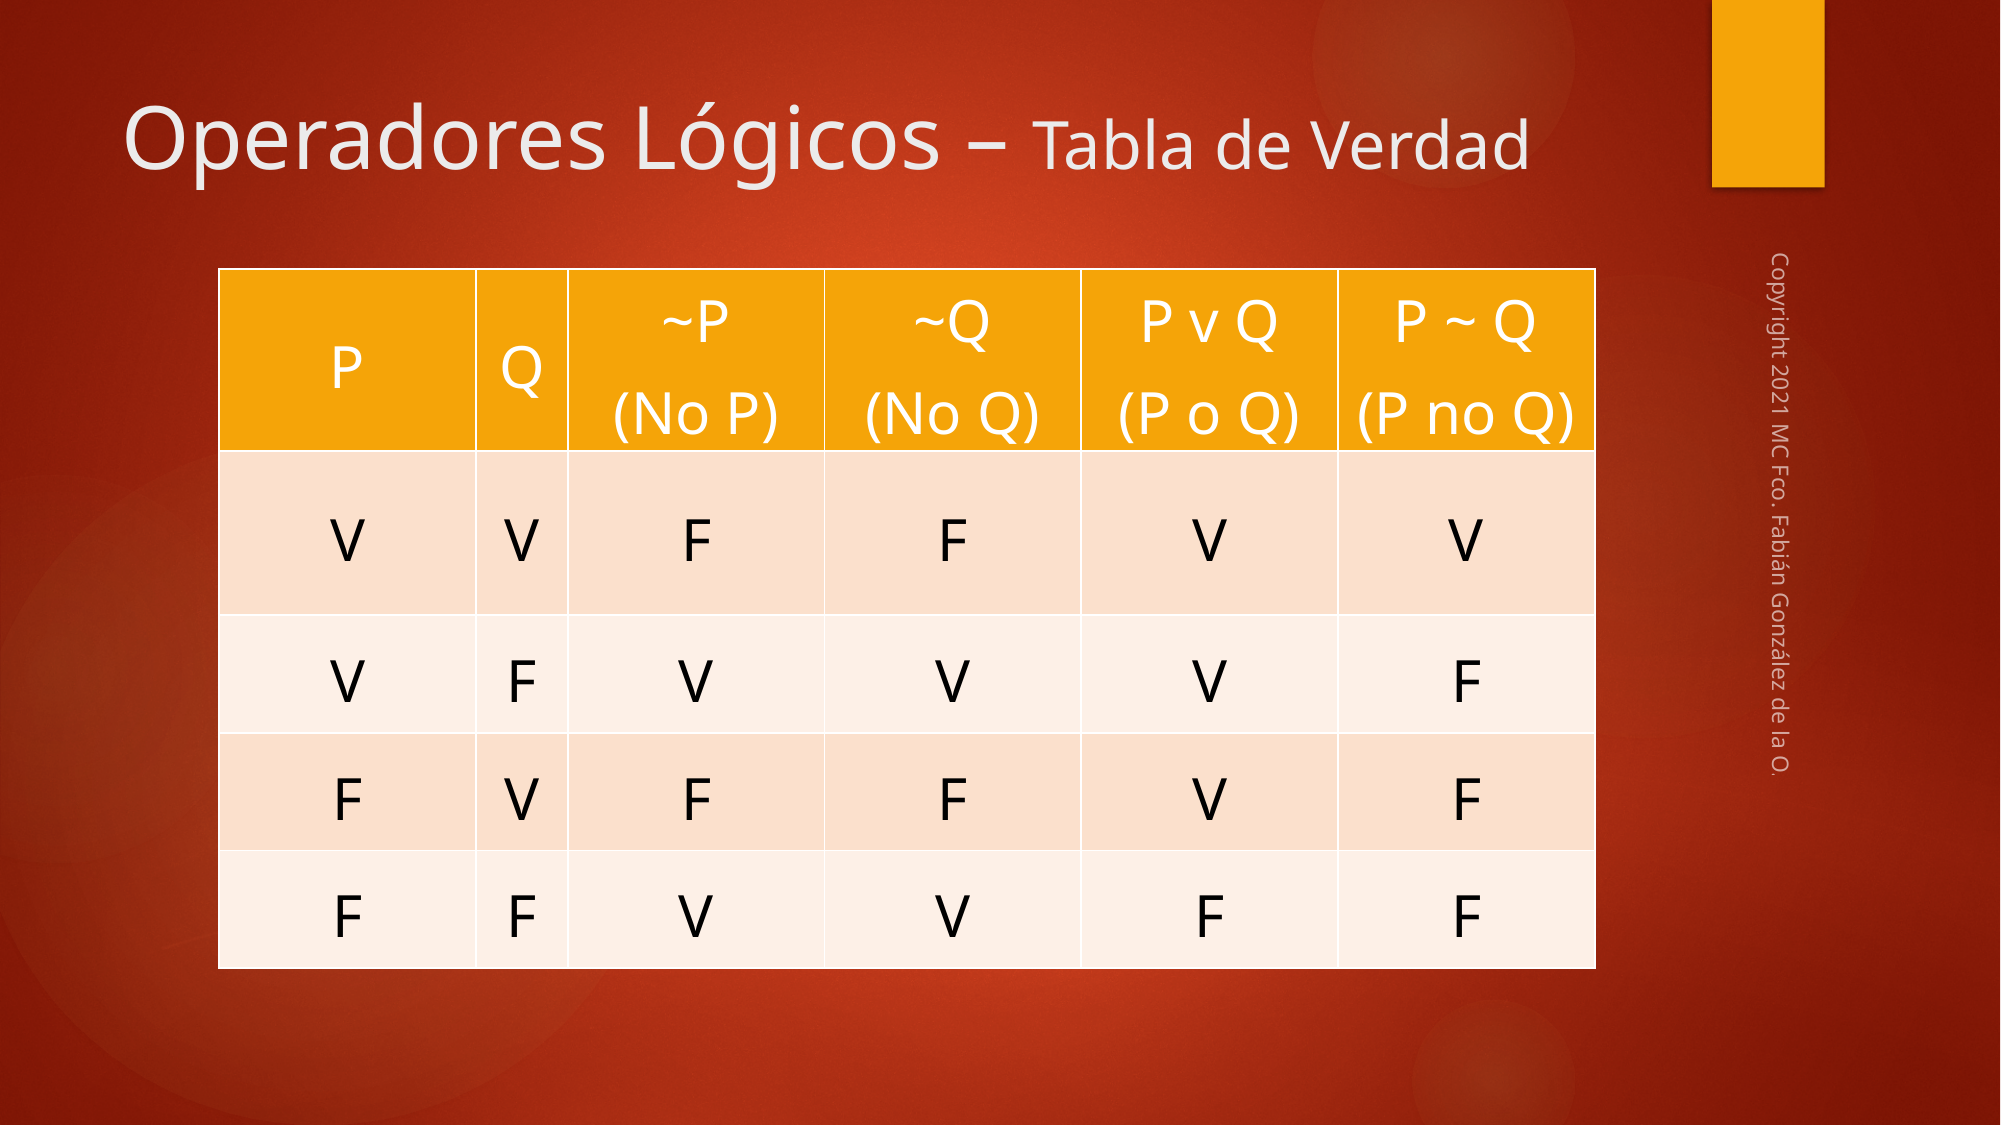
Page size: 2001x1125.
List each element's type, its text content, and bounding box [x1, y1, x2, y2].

table_cell F [569, 452, 824, 614]
table_cell F [1339, 851, 1594, 967]
table_cell V [477, 452, 567, 614]
table_header P [220, 270, 475, 450]
table_cell V [220, 616, 475, 732]
table_cell F [1339, 734, 1594, 850]
table_cell V [1082, 452, 1337, 614]
table_cell F [825, 452, 1080, 614]
table_cell V [825, 616, 1080, 732]
table_cell F [477, 851, 567, 967]
table_cell V [569, 616, 824, 732]
title Operadores Lógicos – Tabla de Verdad [106, 74, 1649, 204]
table_header Q [477, 270, 567, 450]
table_cell V [569, 851, 824, 967]
table_cell F [1082, 851, 1337, 967]
table_header P ~ Q (P no Q) [1339, 270, 1594, 450]
table_header P v Q (P o Q) [1082, 270, 1337, 450]
table_cell F [825, 734, 1080, 850]
table_cell V [825, 851, 1080, 967]
table_header ~P (No P) [569, 270, 824, 450]
table_cell F [220, 734, 475, 850]
table_cell F [569, 734, 824, 850]
table_cell F [477, 616, 567, 732]
table_cell V [1339, 452, 1594, 614]
table_cell V [220, 452, 475, 614]
table_cell F [1339, 616, 1594, 732]
table_cell V [477, 734, 567, 850]
table_header ~Q (No Q) [825, 270, 1080, 450]
table_cell V [1082, 616, 1337, 732]
table_cell V [1082, 734, 1337, 850]
footer Copyright 2021 MC Fco. Fabián González de la O. [1760, 237, 1811, 871]
table_cell F [220, 851, 475, 967]
